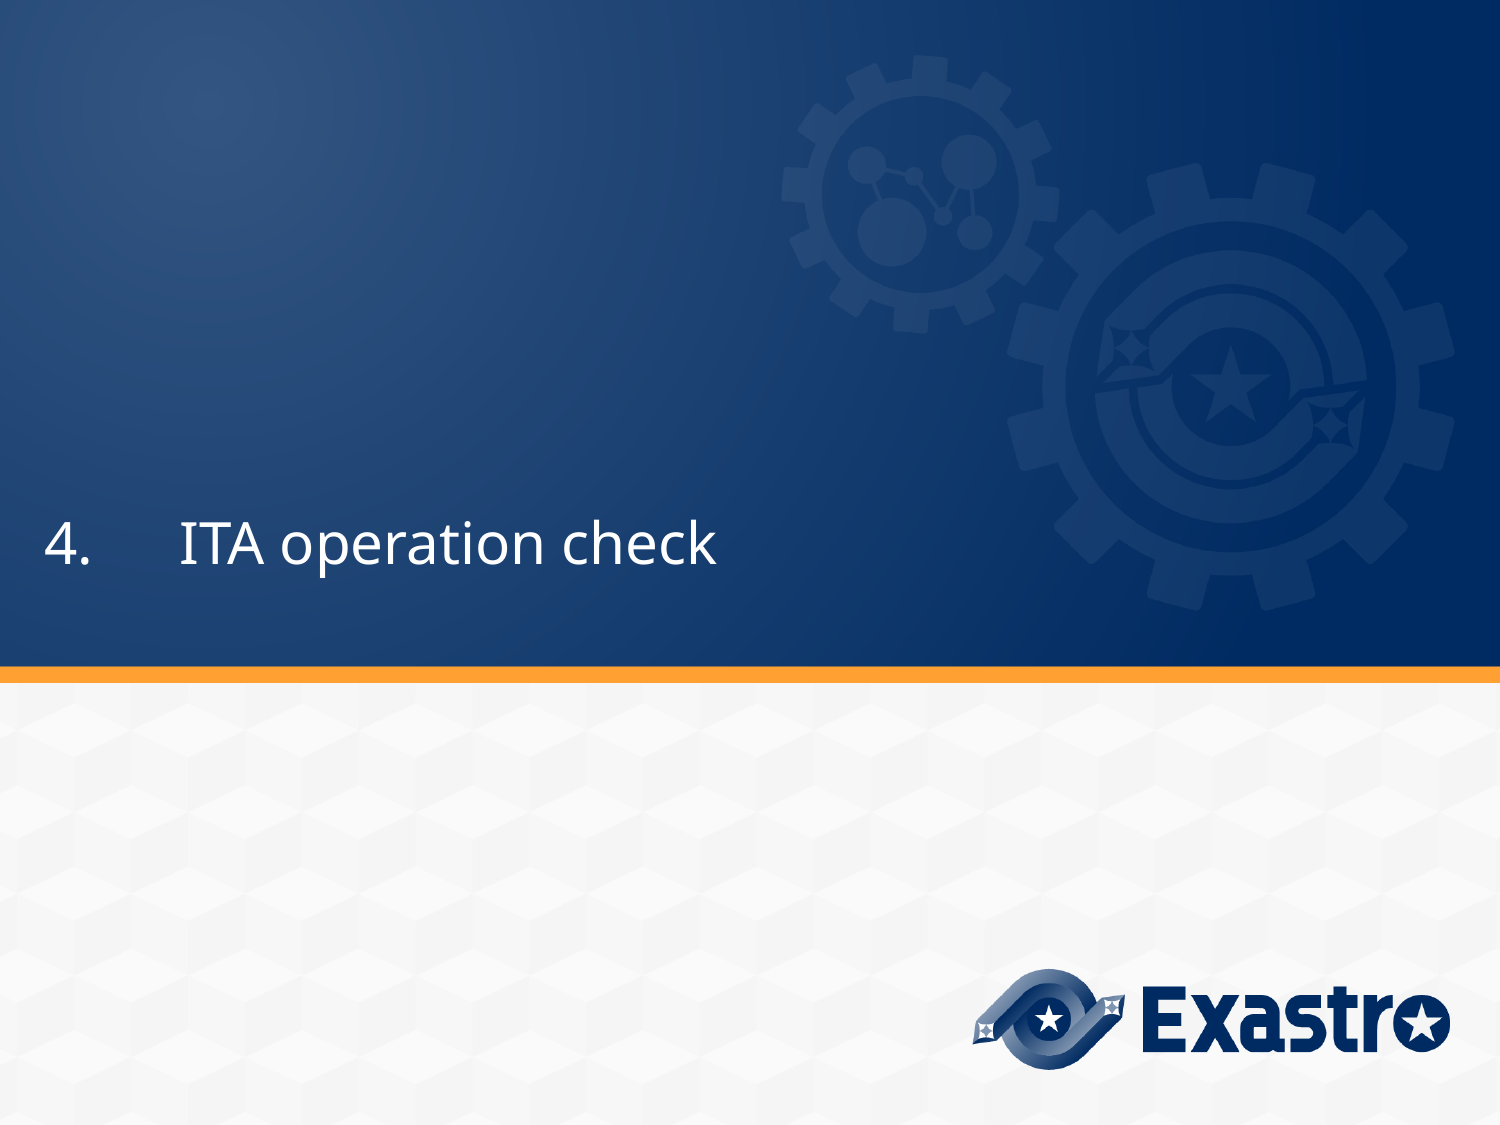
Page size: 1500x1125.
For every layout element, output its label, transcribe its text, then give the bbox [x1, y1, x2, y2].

title 4. ITA operation check [29, 499, 1471, 577]
picture [0, 0, 1500, 1125]
